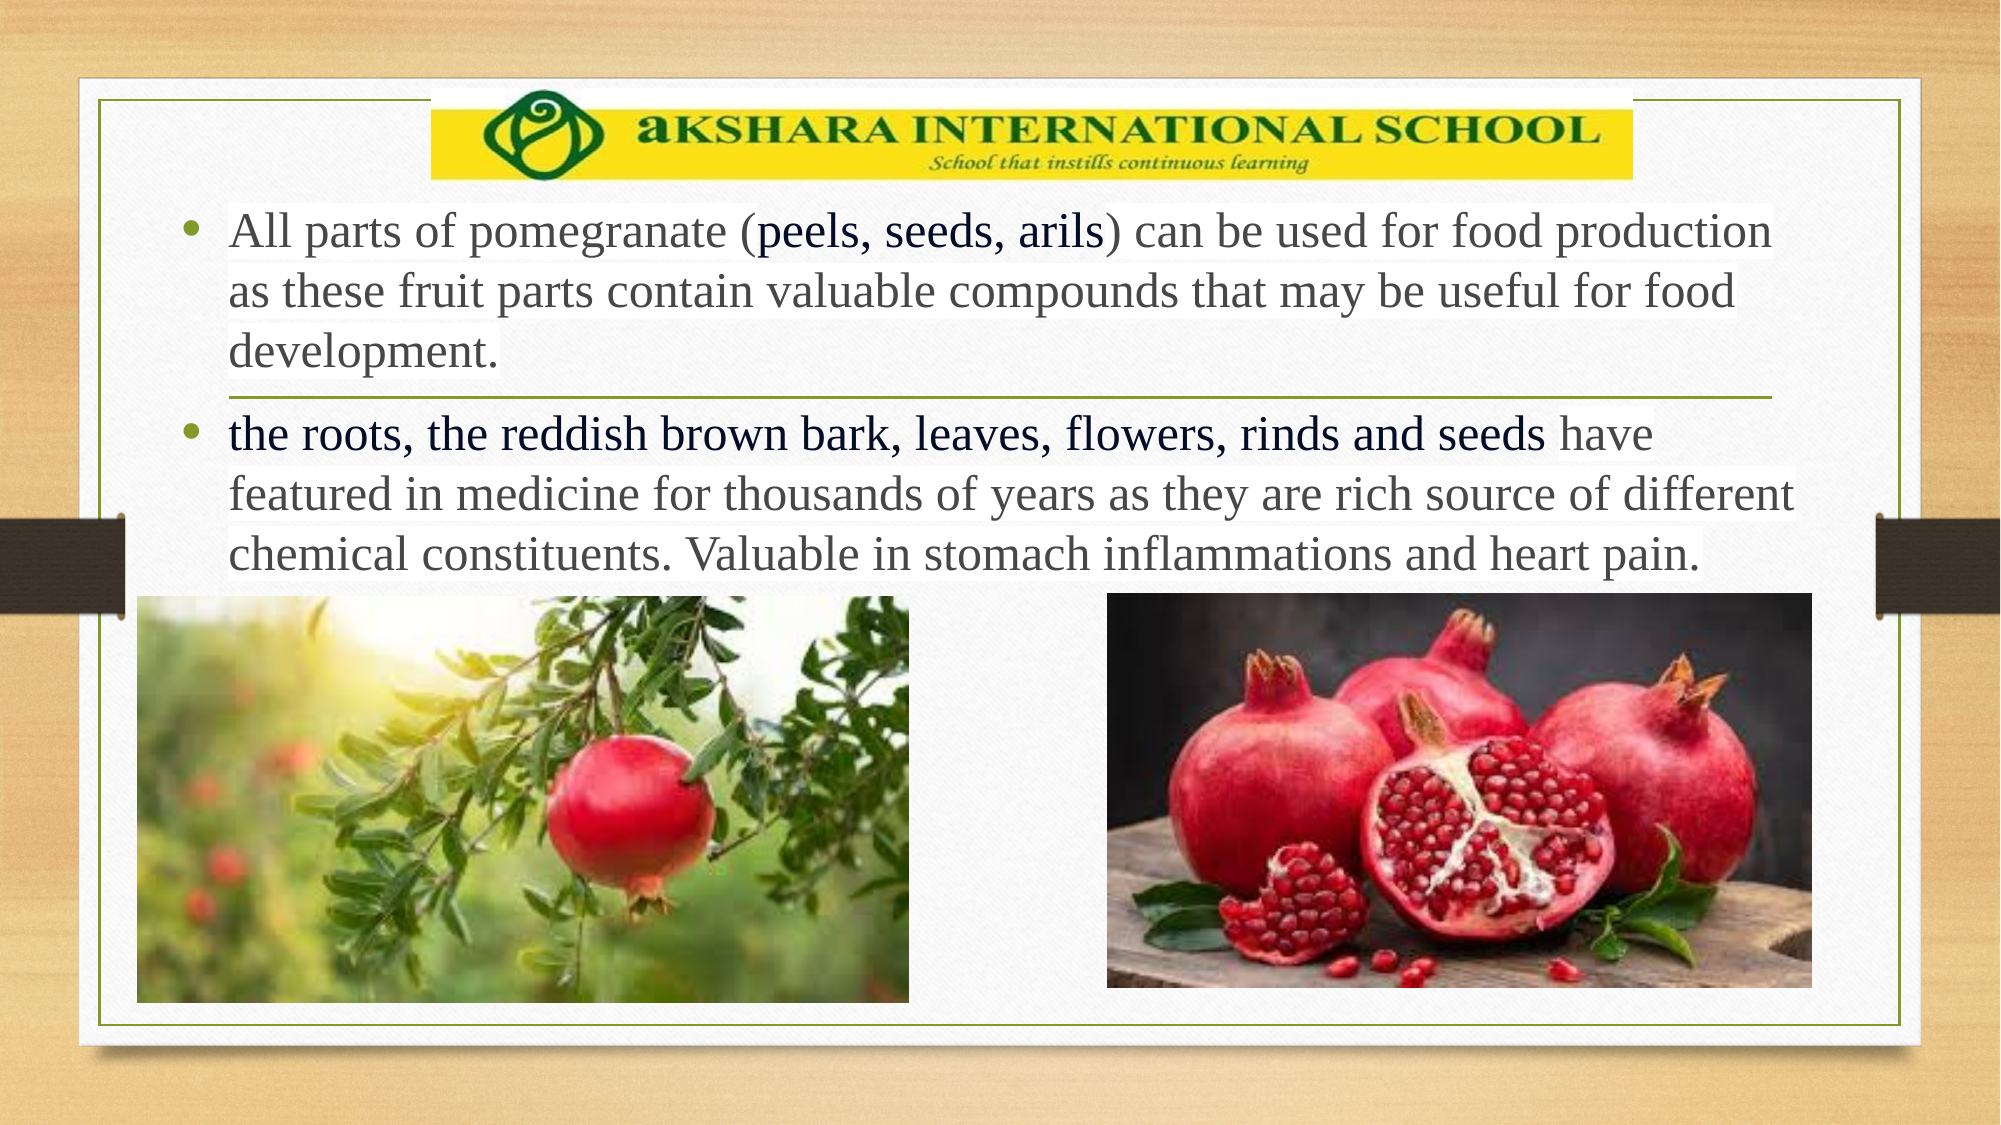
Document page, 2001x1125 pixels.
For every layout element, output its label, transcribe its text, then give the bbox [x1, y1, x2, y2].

list All parts of pomegranate (peels, seeds, arils) can be used for food production as these fruit parts contain valuable compounds that may be useful for food development. the roots, the reddish brown bark, leaves, flowers, rinds and seeds have featured in medicine for thousands of years as they are rich source of different chemical constituents. Valuable in stomach inflammations and heart pain. [166, 40, 1812, 742]
picture [0, 0, 2001, 1125]
